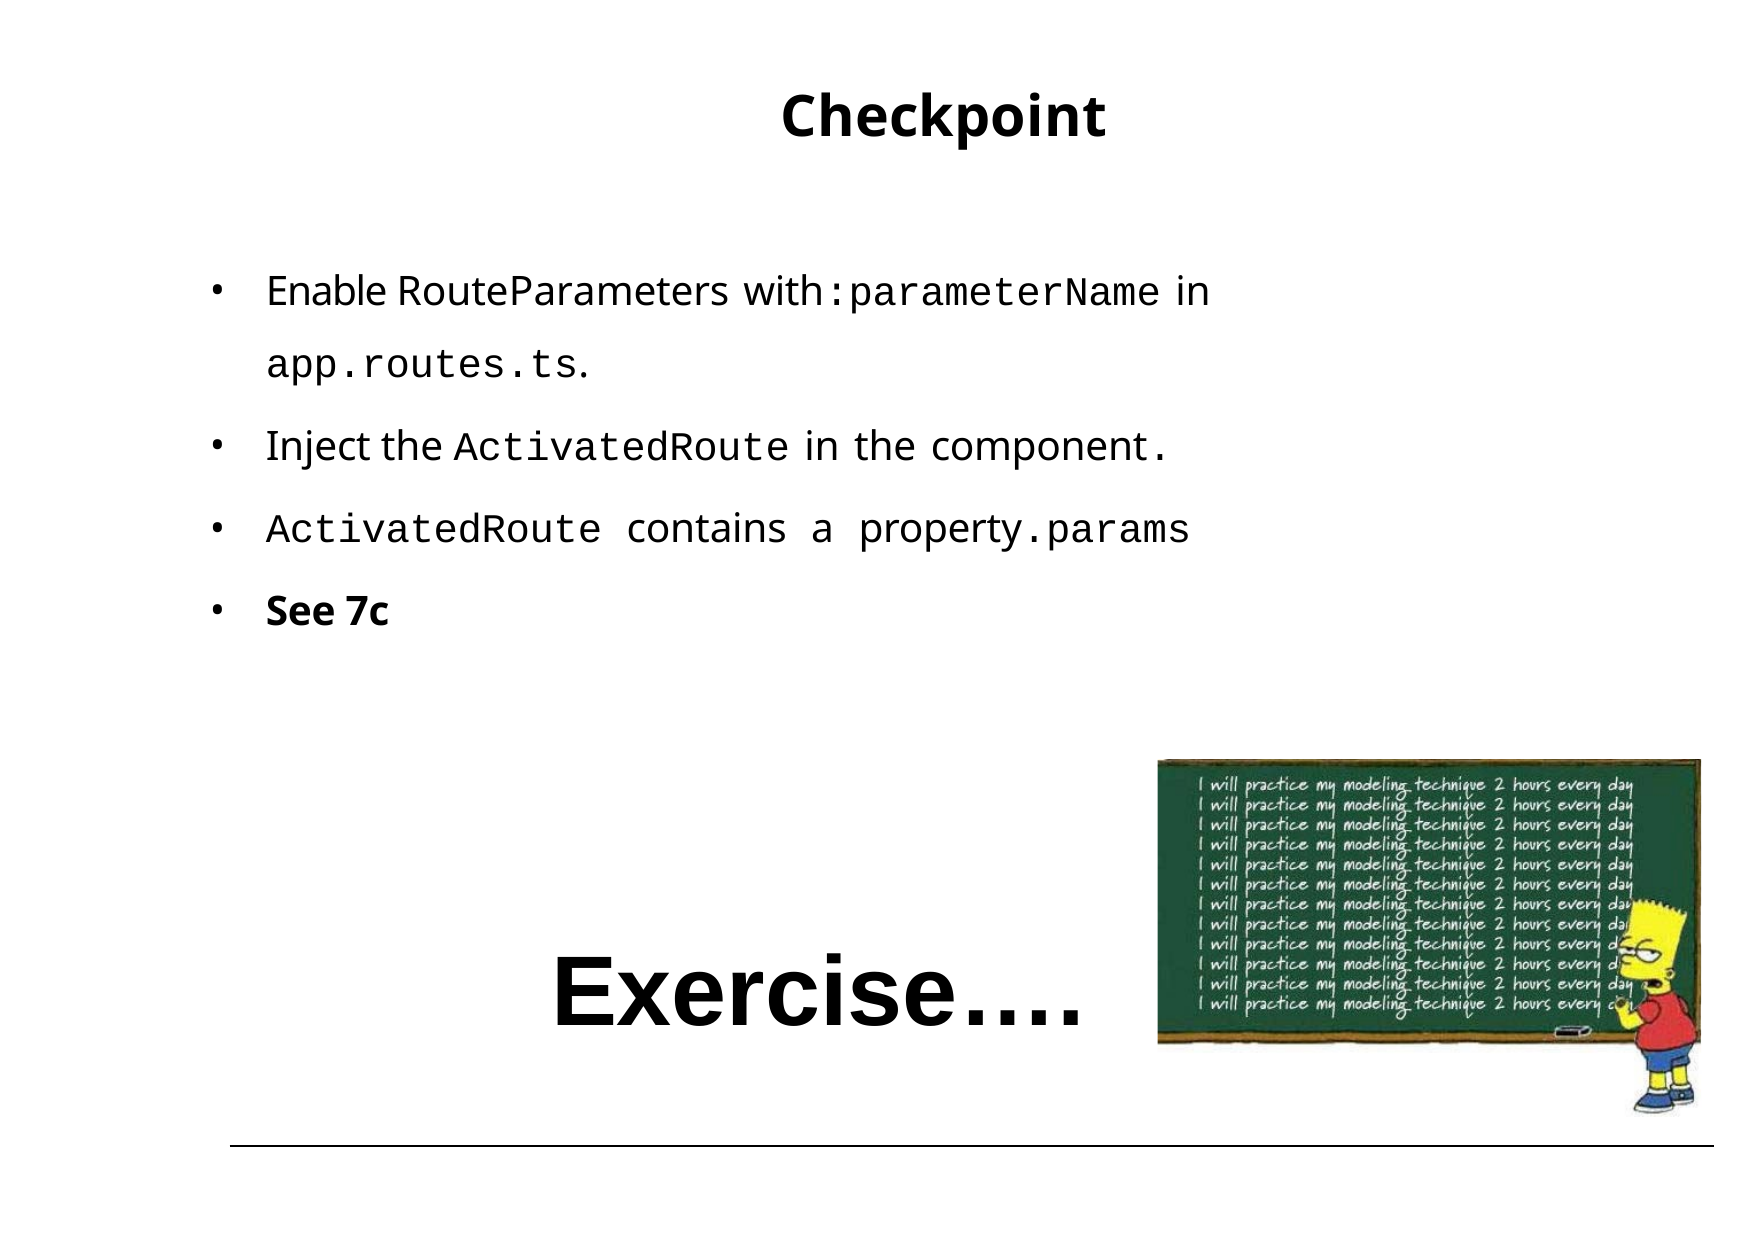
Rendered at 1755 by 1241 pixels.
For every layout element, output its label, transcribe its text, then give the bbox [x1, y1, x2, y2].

text_box Enable RouteParameters with:parameterName in app.routes.ts. Inject the ActivatedRoute in the component. ActivatedRoute contains a property.params See 7c [207, 264, 1539, 634]
text_box [1157, 759, 1702, 1117]
text_box Exercise…. [549, 926, 1109, 1046]
title Checkpoint [75, 79, 1679, 287]
